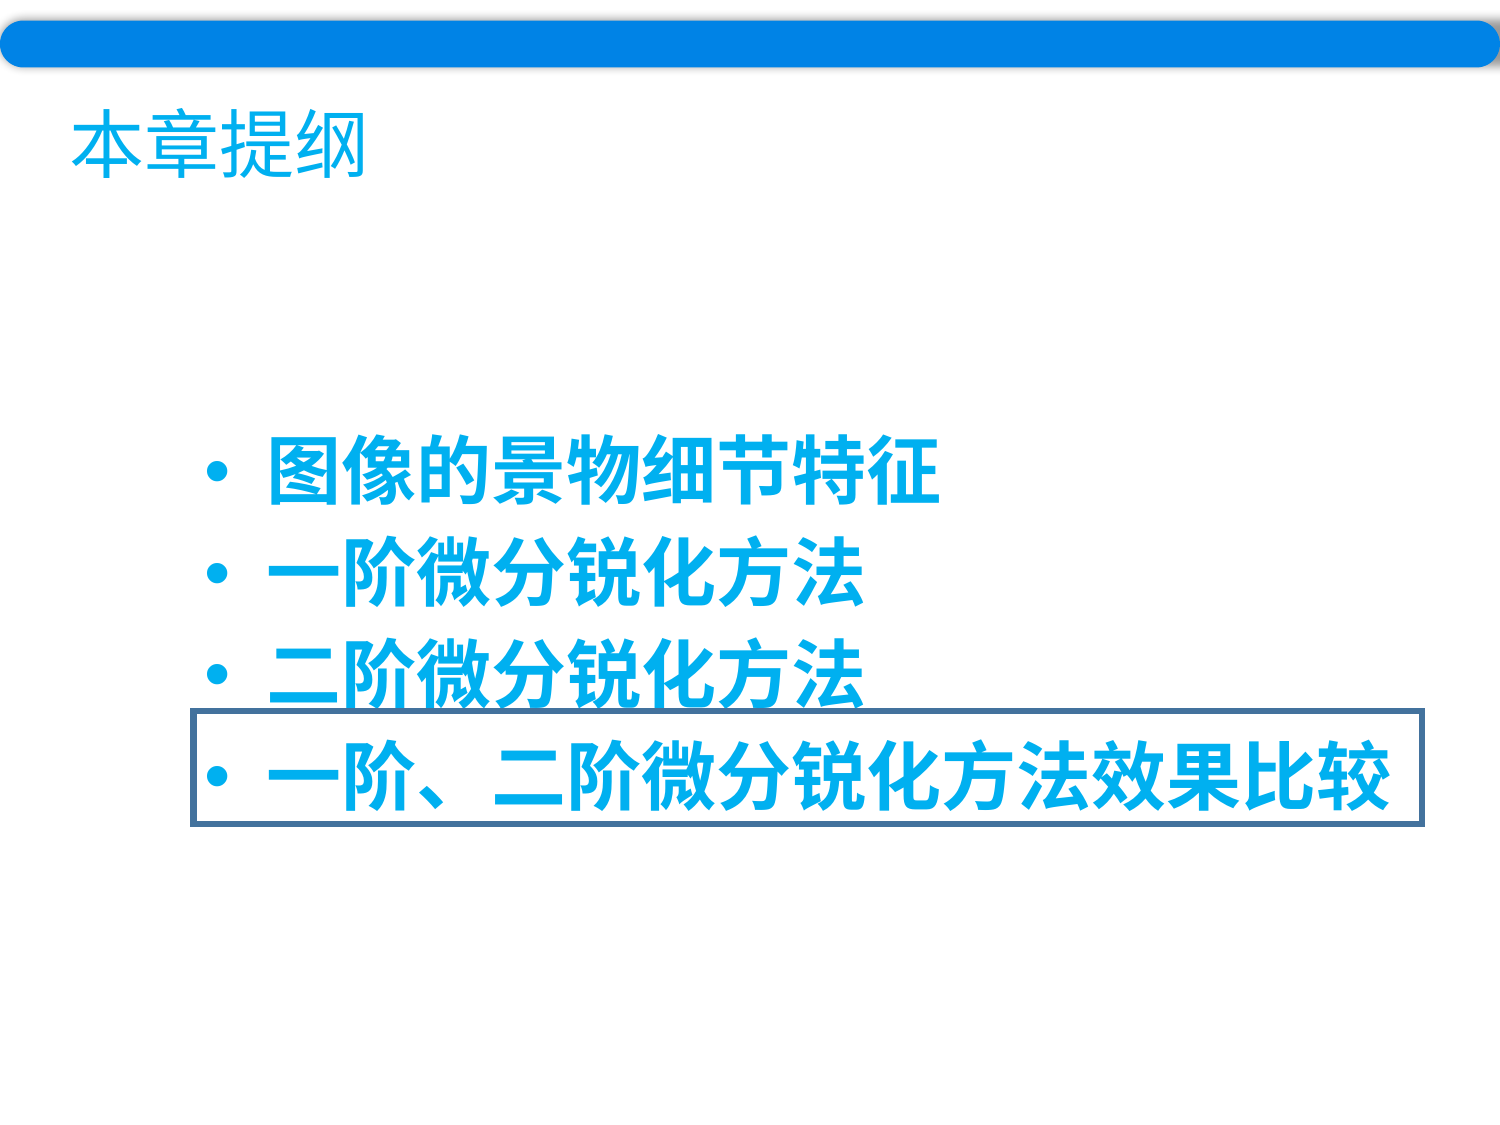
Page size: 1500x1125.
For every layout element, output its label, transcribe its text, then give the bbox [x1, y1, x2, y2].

text_box [0, 19, 1500, 69]
text_box 本章提纲 [55, 90, 385, 286]
text_box [192, 710, 1423, 825]
text_box 图像的景物细节特征 一阶微分锐化方法 二阶微分锐化方法 一阶、二阶微分锐化方法效果比较 [189, 315, 1451, 757]
